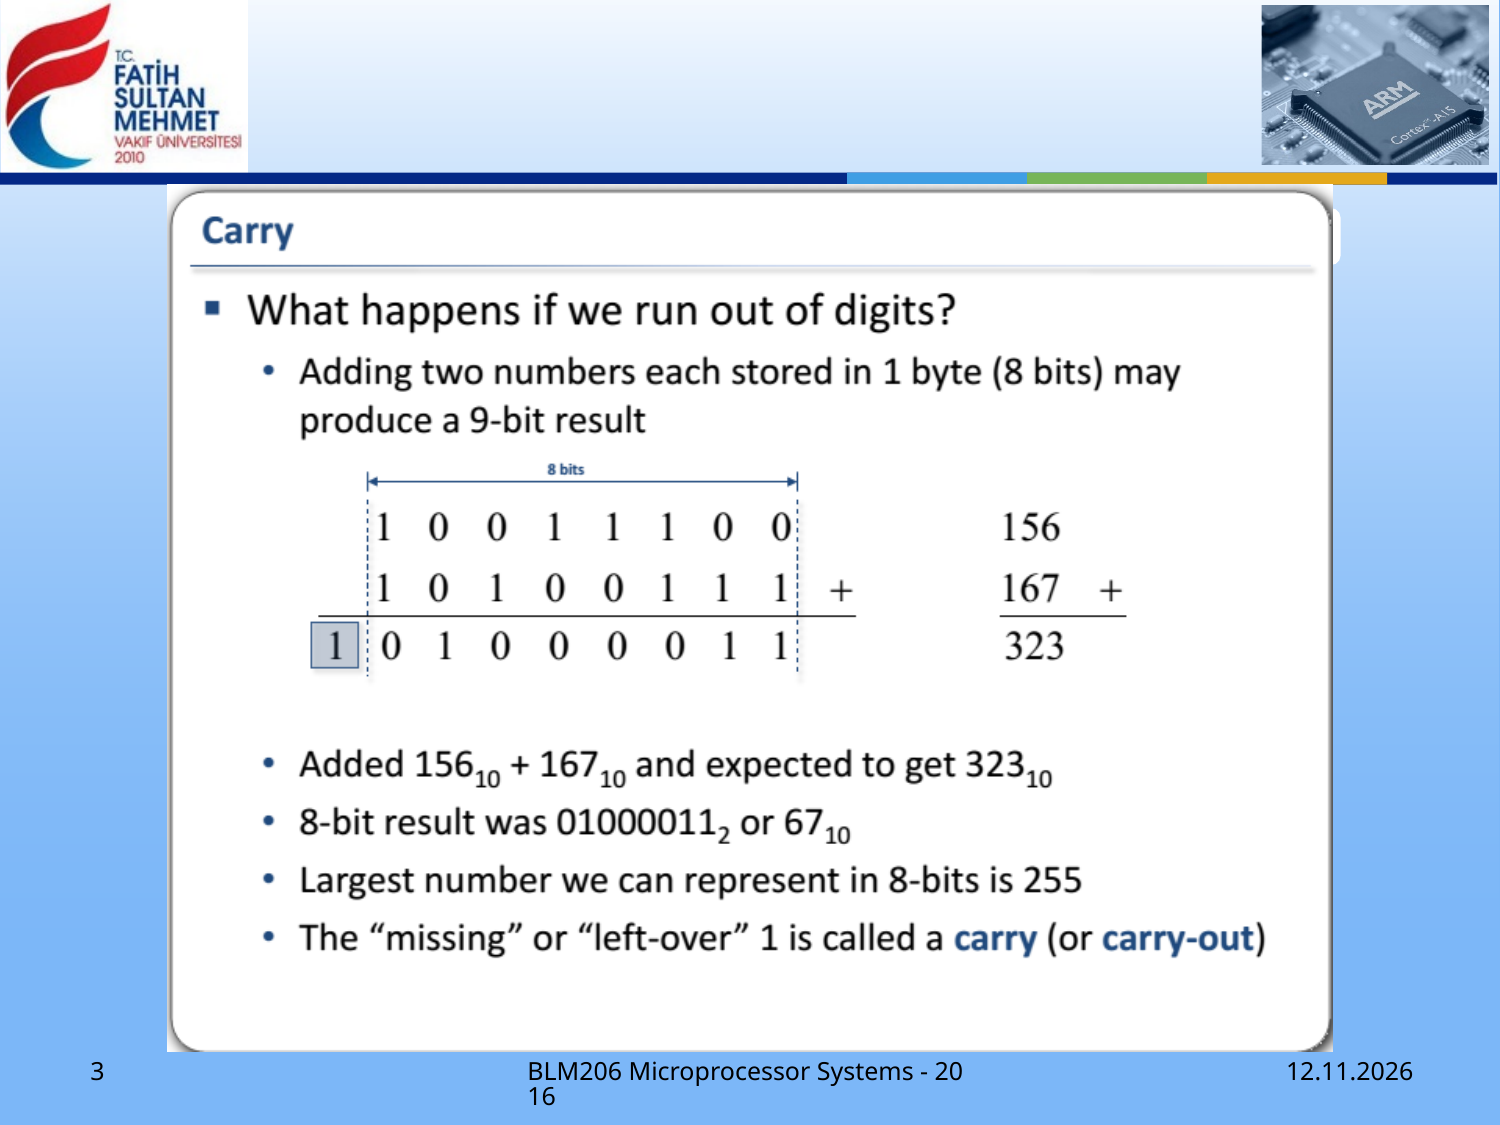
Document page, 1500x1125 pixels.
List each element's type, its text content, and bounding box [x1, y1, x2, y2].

footer BLM206 Microprocessor Systems - 2016 [512, 1053, 988, 1103]
slide_number 3 [75, 1042, 426, 1103]
picture [1261, 4, 1490, 165]
picture [166, 183, 1334, 1053]
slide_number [1078, 1042, 1429, 1103]
text_box [1334, 206, 1343, 267]
picture [1, 0, 248, 172]
